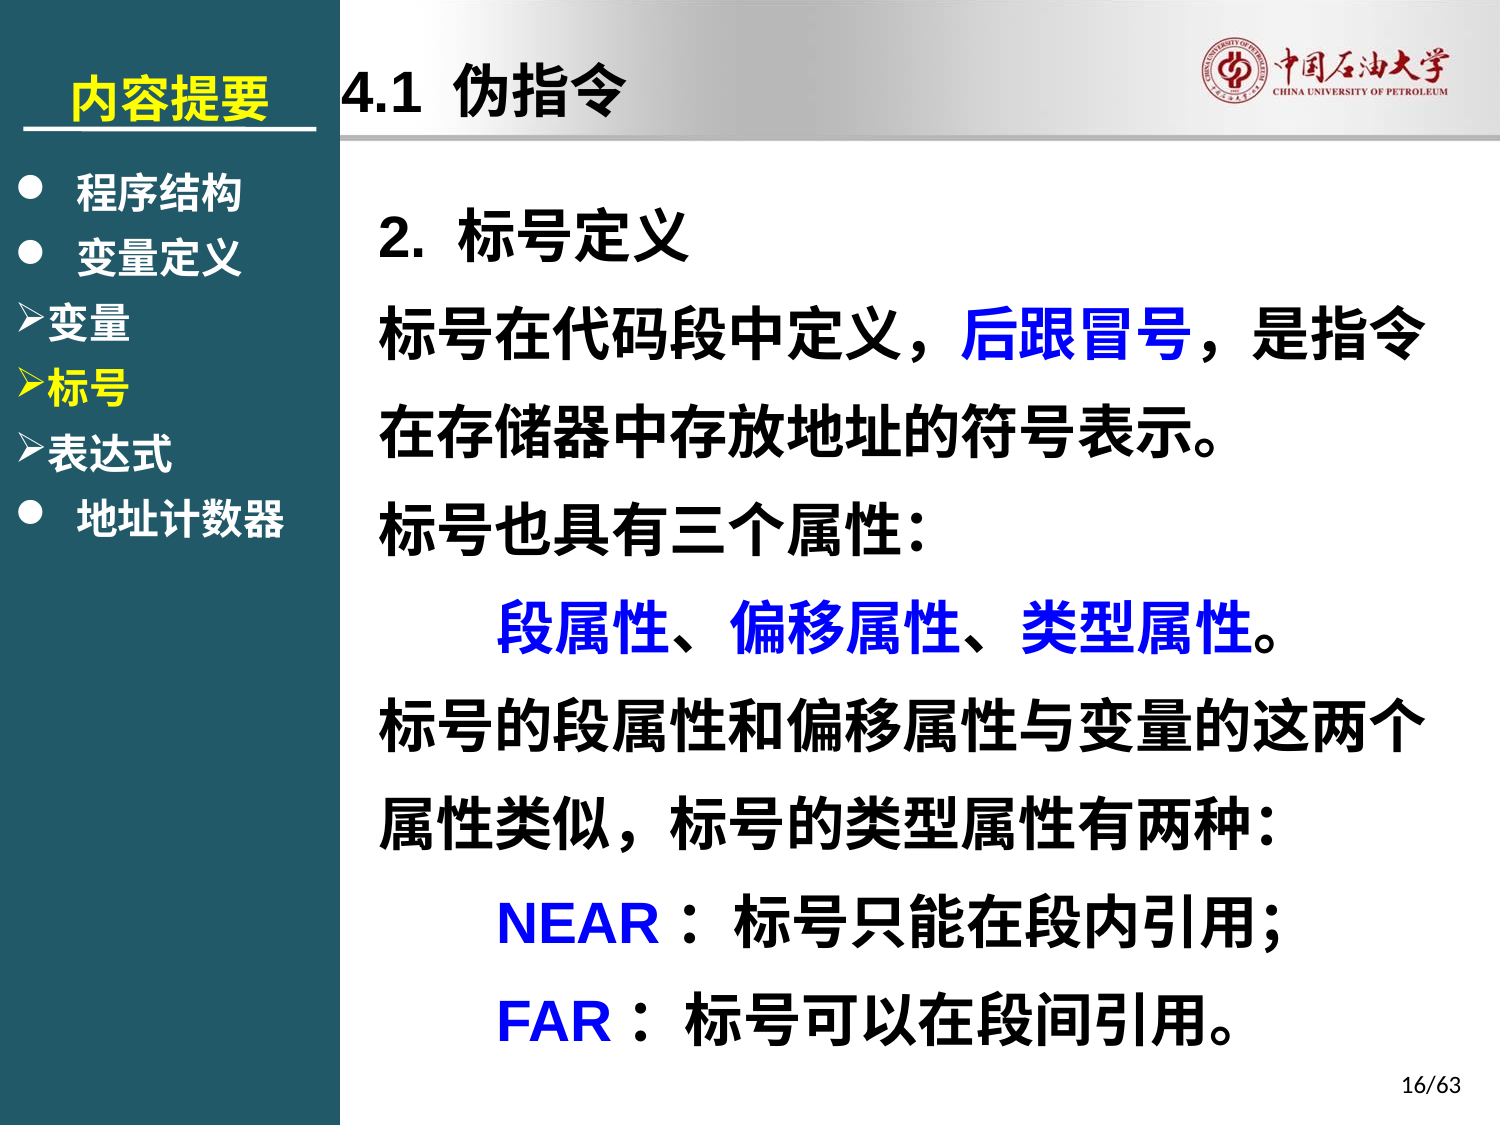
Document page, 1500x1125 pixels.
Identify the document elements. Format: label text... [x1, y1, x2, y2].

picture [342, 0, 1500, 1125]
text_box 4.1 伪指令 [326, 46, 730, 132]
list 2. 标号定义 标号在代码段中定义，后跟冒号，是指令在存储器中存放地址的符号表示。 标号也具有三个属性： 段属性、偏移属性、类型属性。 标号的段属性和偏移属性与变量的这两个属性类似，标号的类型属性有两种： NEAR：标号只能在段内引用； FAR：标号可以在段间引用。 [363, 163, 1466, 1055]
slide_number 16/63 [1349, 1053, 1477, 1114]
text_box 内容提要 程序结构 变量定义 变量 标号 表达式 地址计数器 [0, 0, 342, 1125]
